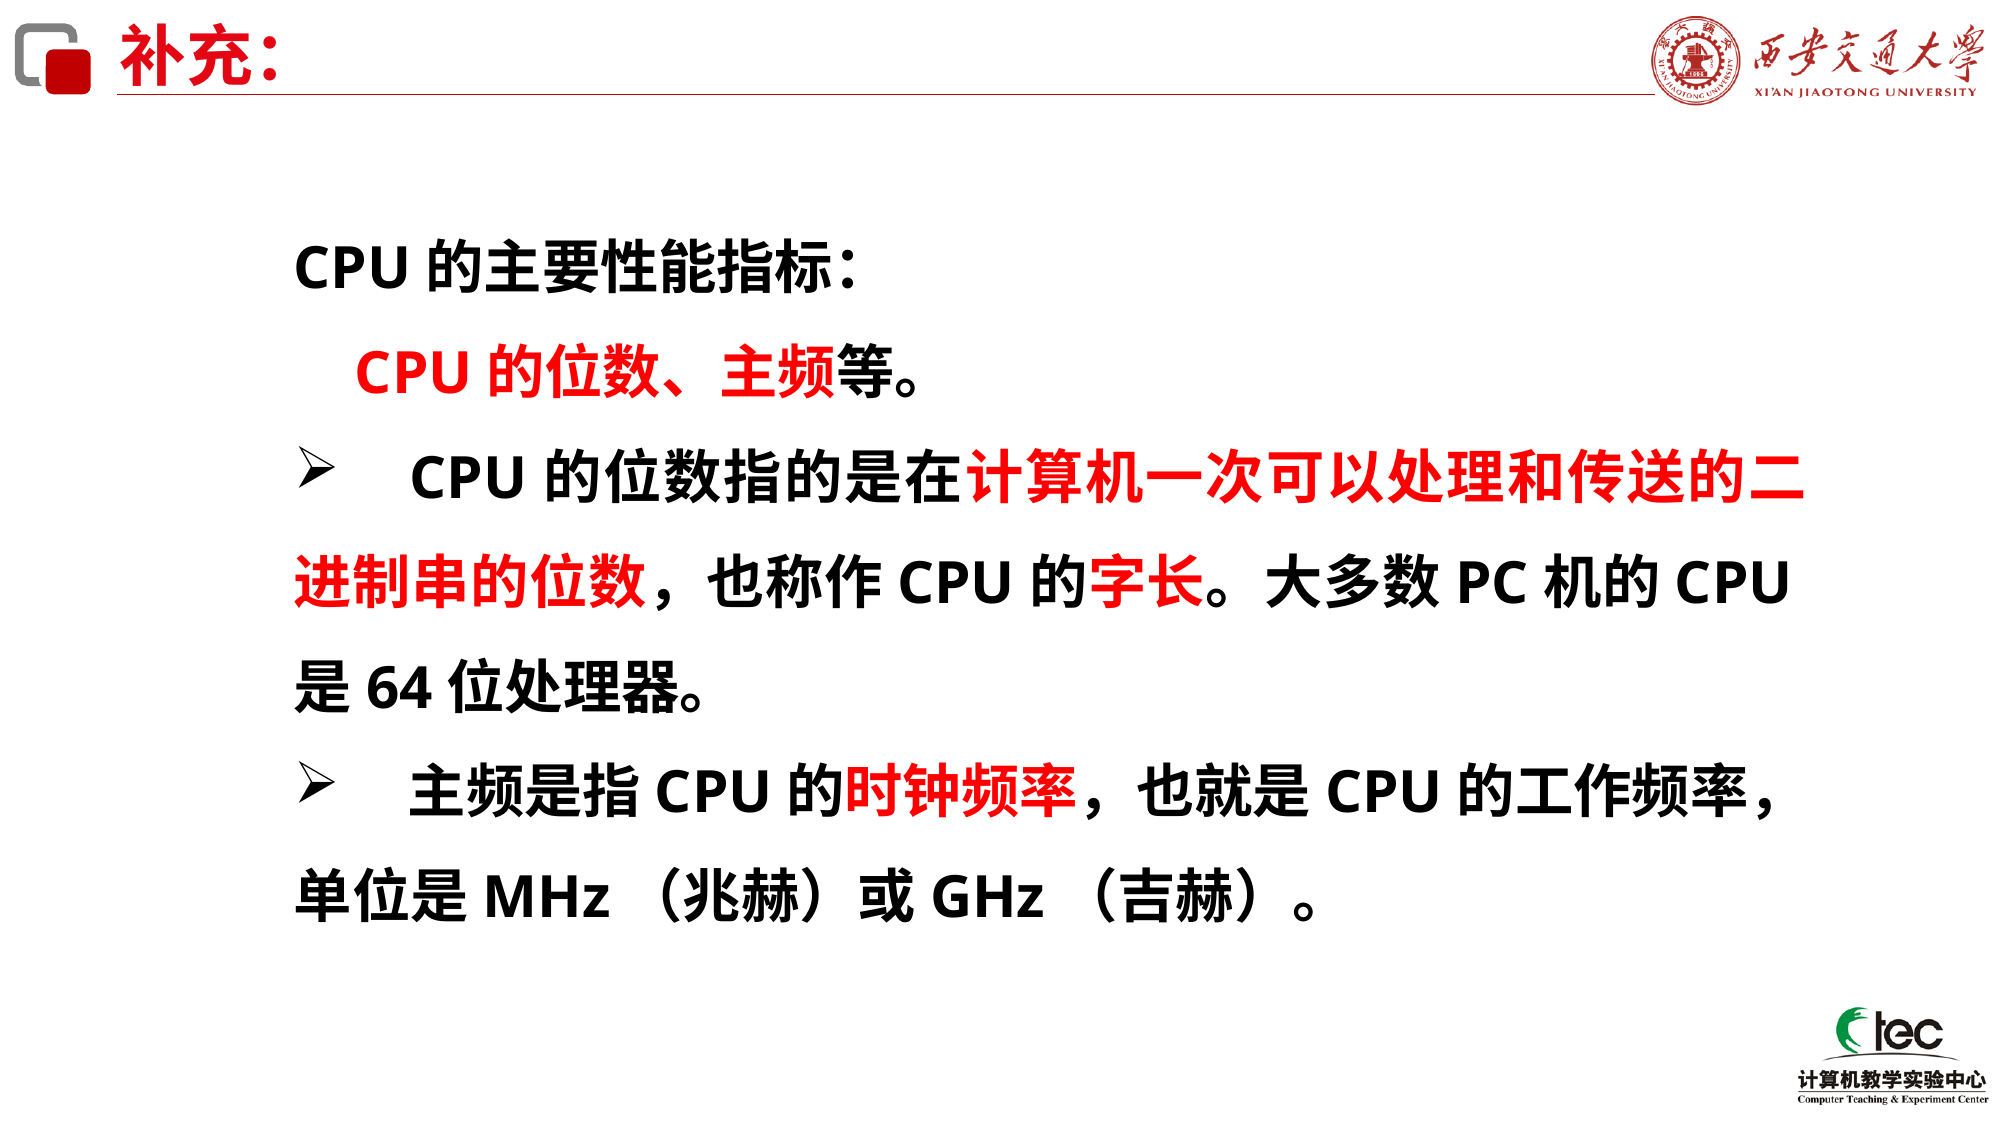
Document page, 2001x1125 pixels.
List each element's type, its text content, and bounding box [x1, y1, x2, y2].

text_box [19, 27, 91, 95]
picture [1647, 12, 1995, 109]
text_box CPU的主要性能指标： CPU的位数、主频等。 CPU的位数指的是在计算机一次可以处理和传送的二进制串的位数，也称作CPU的字长。大多数PC机的CPU是64位处理器。 主频是指CPU的时钟频率，也就是CPU的工作频率，单位是MHz（兆赫）或GHz（吉赫）。 [279, 187, 1822, 937]
text_box 补充： [104, 6, 335, 102]
picture [1788, 993, 2000, 1125]
